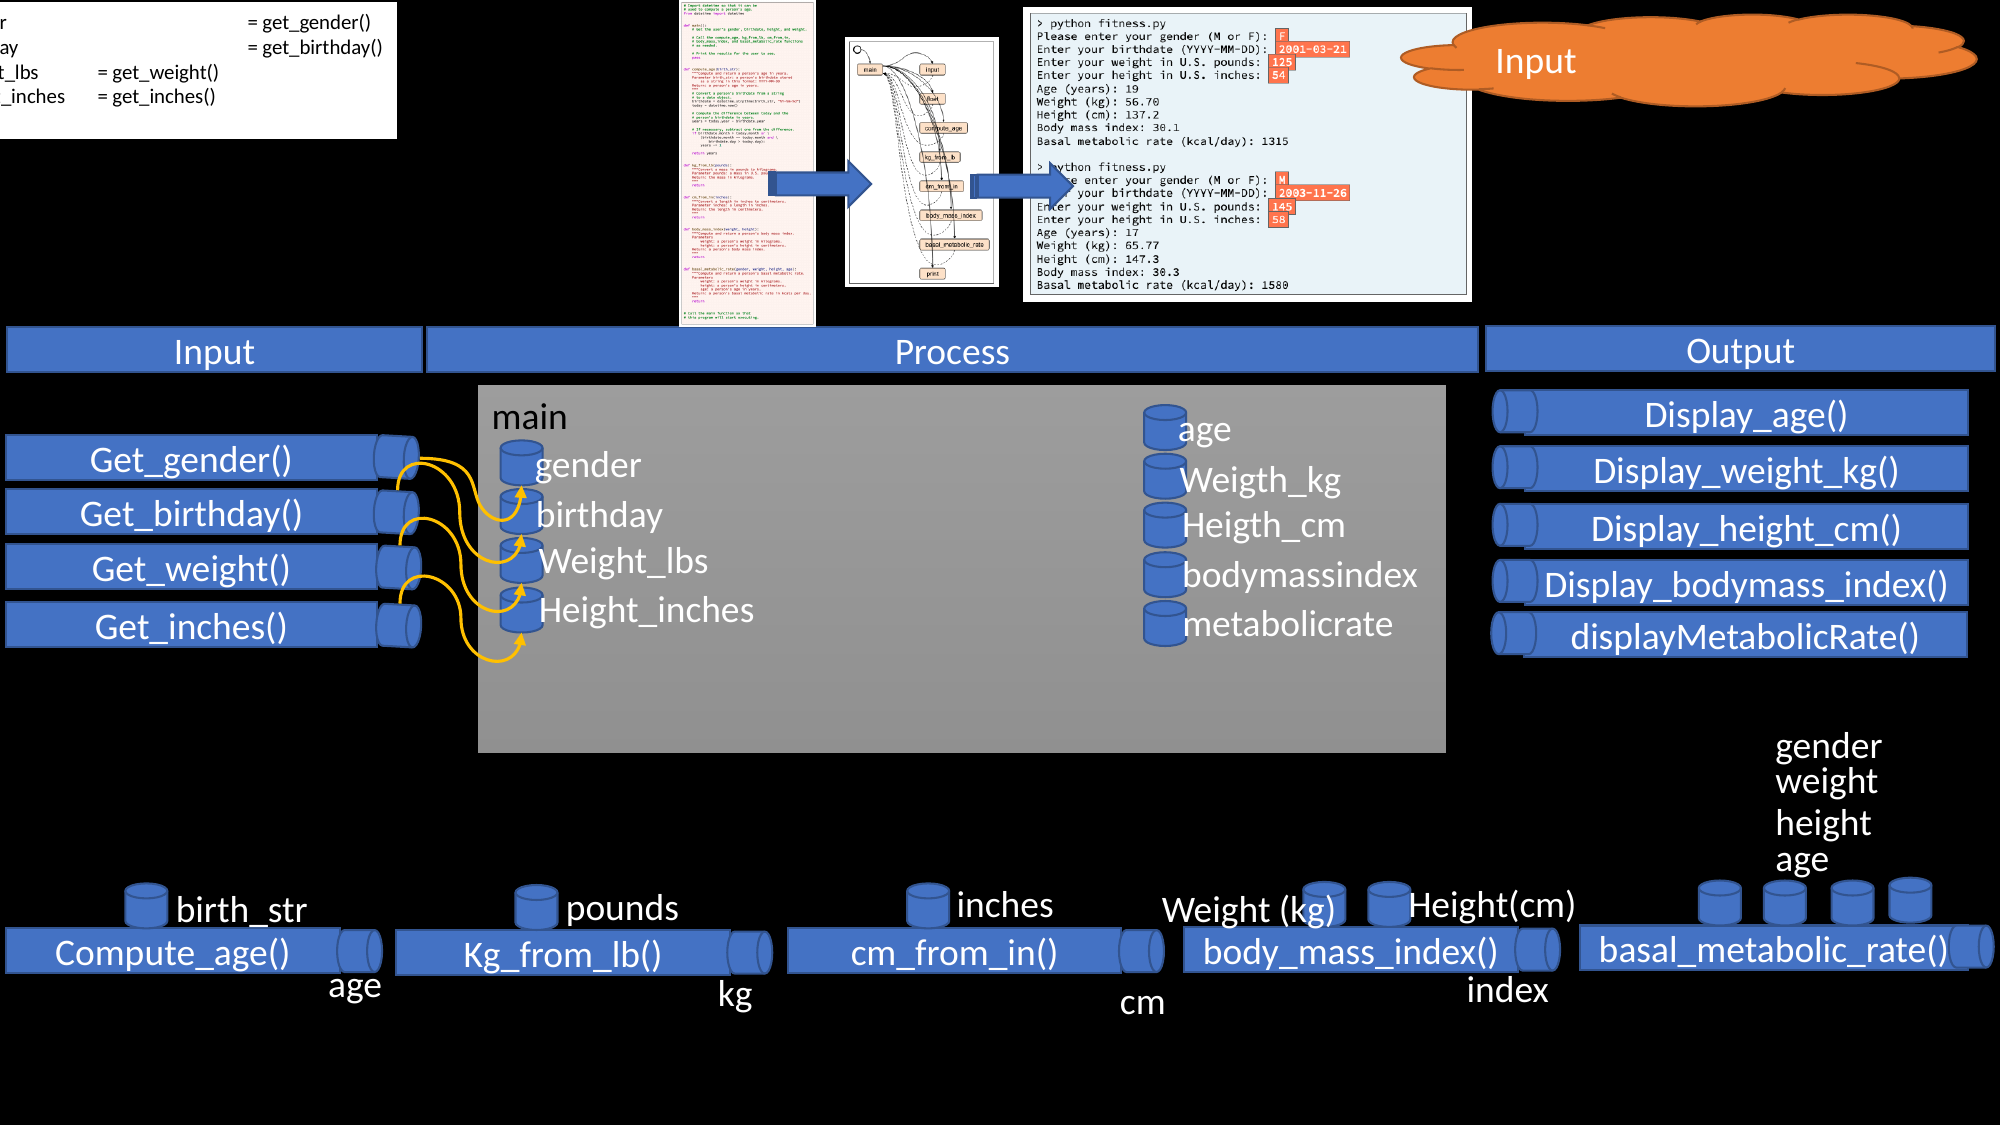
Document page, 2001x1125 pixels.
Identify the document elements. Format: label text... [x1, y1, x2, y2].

text_box bodymassindex [1167, 542, 1434, 603]
text_box [1514, 933, 1562, 957]
text_box Weight_lbs [523, 528, 724, 586]
text_box basal_metabolic_rate() [1579, 924, 1969, 971]
text_box body_mass_index() [1183, 926, 1516, 973]
text_box Display_bodymass_index() [1524, 559, 1969, 606]
text_box [499, 439, 519, 487]
text_box [1888, 876, 1933, 924]
text_box [1491, 445, 1539, 490]
text_box [372, 434, 420, 480]
picture [845, 37, 999, 287]
text_box Weigth_kg [1164, 447, 1357, 501]
text_box Display_age() [1524, 389, 1969, 436]
text_box Input [1472, 13, 1978, 108]
text_box gender = get_gender() birthday = get_birthday() weight_lbs = get_weight() height_inches = get_inches() [0, 0, 399, 142]
text_box displayMetabolicRate() [1523, 611, 1968, 658]
text_box inches [941, 872, 1122, 933]
text_box [906, 882, 941, 930]
text_box [999, 173, 1023, 199]
text_box [1947, 924, 1995, 969]
text_box [816, 171, 845, 197]
text_box [1491, 502, 1539, 547]
text_box [514, 883, 550, 932]
text_box Compute_age() [5, 927, 337, 974]
picture [1023, 7, 1472, 302]
text_box age [1760, 826, 1911, 886]
text_box main [476, 384, 1448, 754]
text_box Weight (kg) [1147, 877, 1370, 938]
text_box Height(cm) [1393, 872, 1593, 933]
text_box Kg_from_lb() [395, 929, 728, 976]
text_box [1143, 404, 1163, 451]
text_box [726, 930, 774, 961]
text_box [1491, 558, 1539, 603]
text_box [336, 929, 384, 952]
text_box [1143, 551, 1167, 599]
text_box [404, 521, 419, 536]
text_box kg [703, 961, 798, 1021]
text_box Display_weight_kg() [1524, 445, 1969, 492]
text_box [1830, 886, 1875, 927]
text_box index [1451, 957, 1590, 1017]
text_box [1762, 886, 1807, 927]
picture [679, 0, 816, 327]
text_box [372, 489, 420, 535]
text_box cm_from_in() [787, 927, 1121, 974]
text_box height [1760, 790, 1911, 826]
text_box birth_str [161, 877, 352, 938]
text_box birthday [521, 482, 679, 535]
text_box [1697, 879, 1742, 927]
text_box age [1163, 396, 1247, 457]
text_box Get_gender() [5, 434, 378, 481]
text_box Get_inches() [5, 601, 378, 648]
text_box [1143, 599, 1167, 648]
text_box [1143, 501, 1167, 549]
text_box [421, 610, 501, 627]
text_box Get_weight() [5, 543, 378, 590]
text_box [421, 560, 501, 569]
text_box pounds [550, 875, 731, 936]
text_box Get_birthday() [5, 488, 378, 535]
text_box [1370, 880, 1393, 928]
text_box gender [1760, 713, 1911, 748]
text_box [499, 537, 518, 560]
text_box [375, 544, 423, 590]
text_box [1491, 389, 1539, 434]
text_box Height_inches [524, 578, 770, 638]
text_box gender [519, 432, 657, 488]
text_box [405, 578, 421, 591]
text_box Input [6, 326, 423, 373]
text_box Heigth_cm [1167, 493, 1362, 542]
text_box [499, 586, 518, 609]
text_box [124, 882, 161, 930]
text_box Process [426, 326, 1479, 373]
text_box cm [1105, 969, 1200, 1030]
text_box [1117, 929, 1166, 969]
text_box [1490, 611, 1538, 656]
text_box [499, 547, 523, 584]
text_box weight [1760, 748, 1911, 790]
text_box [1143, 452, 1164, 500]
text_box Display_height_cm() [1524, 503, 1969, 550]
text_box [500, 596, 524, 634]
text_box Output [1485, 325, 1996, 372]
text_box [375, 602, 423, 649]
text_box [403, 457, 501, 463]
text_box [499, 488, 519, 518]
text_box [499, 507, 521, 535]
text_box age [313, 952, 409, 1013]
text_box metabolicrate [1167, 591, 1409, 652]
